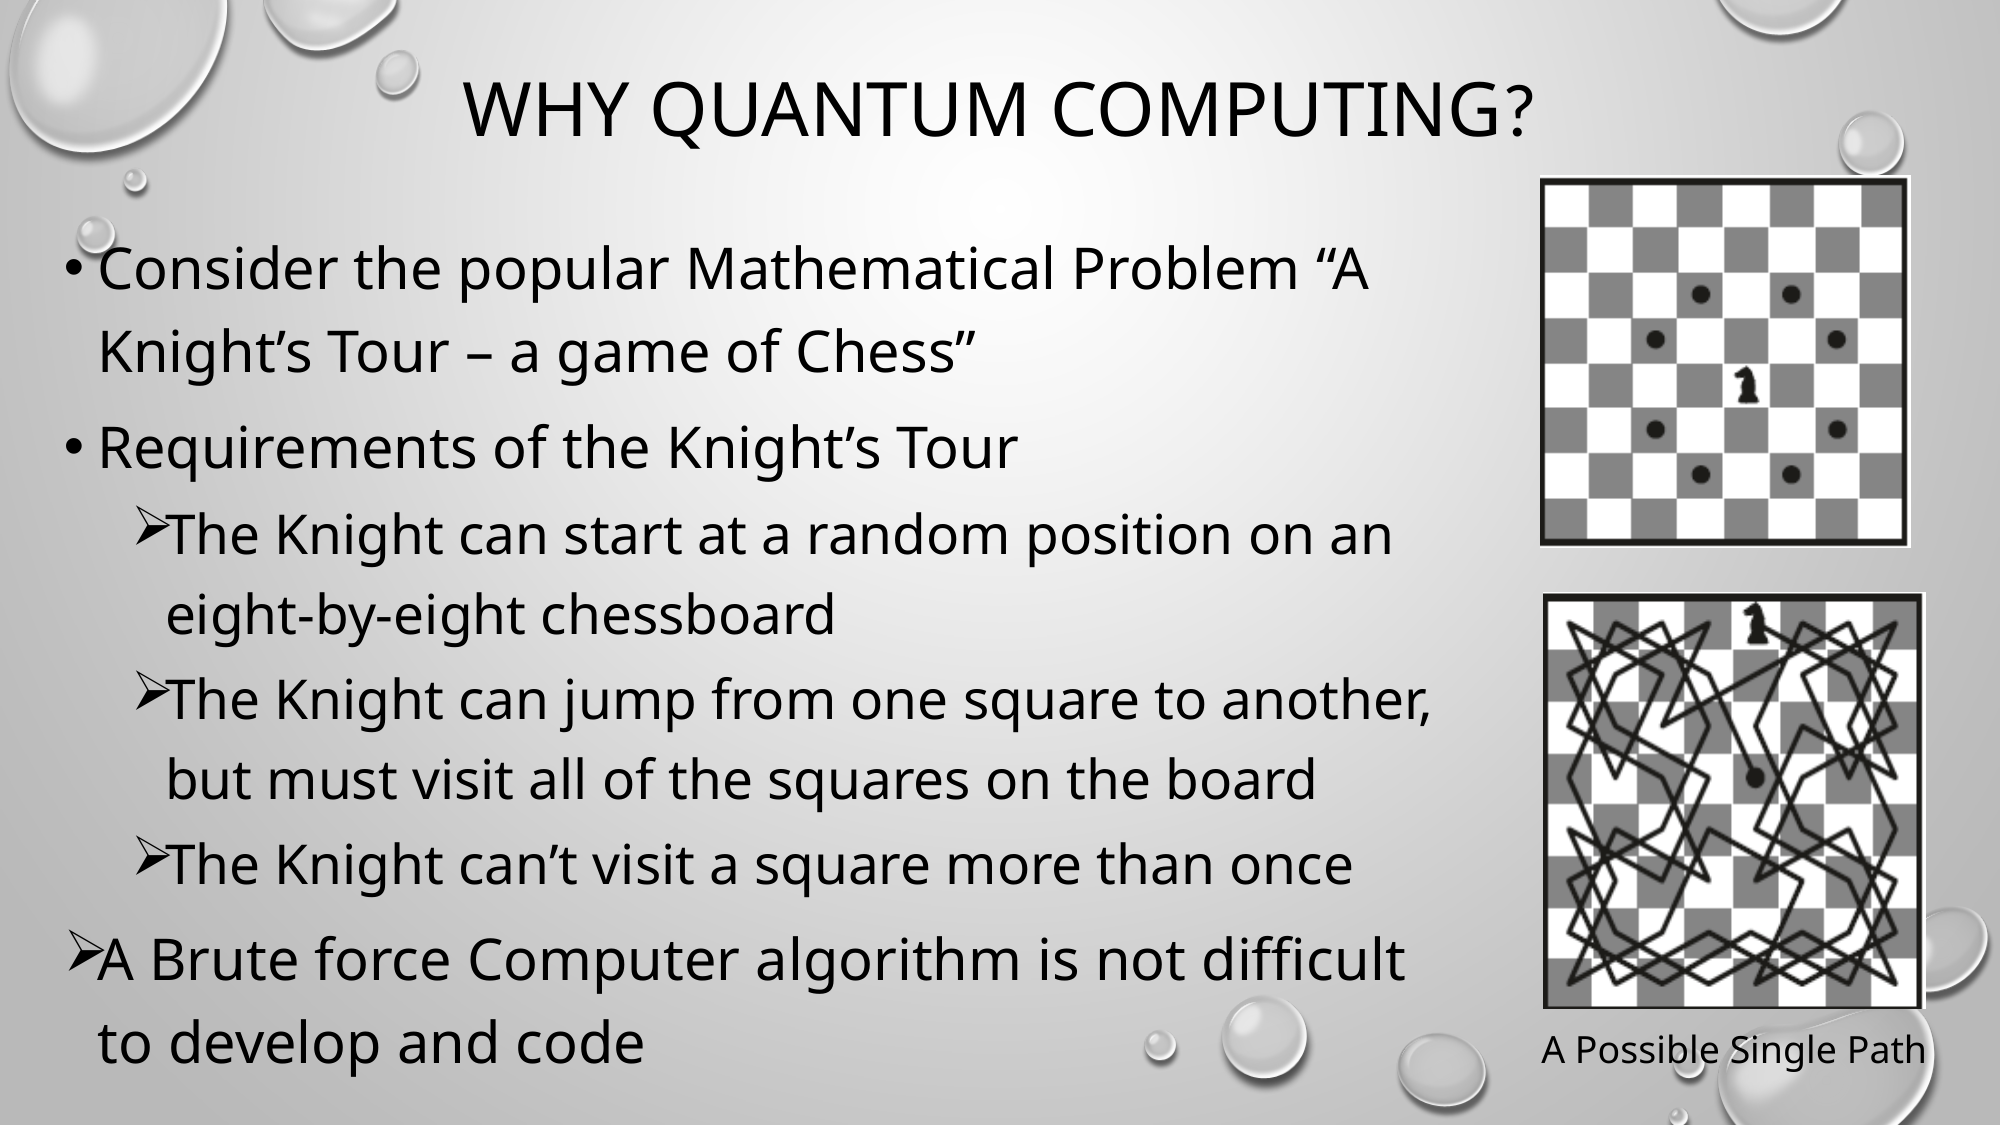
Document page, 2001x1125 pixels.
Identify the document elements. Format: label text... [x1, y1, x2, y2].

list Consider the popular Mathematical Problem “A Knight’s Tour – a game of Chess” Requirements of the Knight’s Tour The Knight can start at a random position on an eight-by-eight chessboard The Knight can jump from one square to another, but must visit all of the squares on the board The Knight can’t visit a square more than once A Brute force Computer algorithm is not difficult to develop and code [48, 210, 1488, 1107]
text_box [1526, 591, 1943, 1097]
picture [0, 0, 2000, 1125]
title Why quantum computing? [149, 49, 1851, 176]
